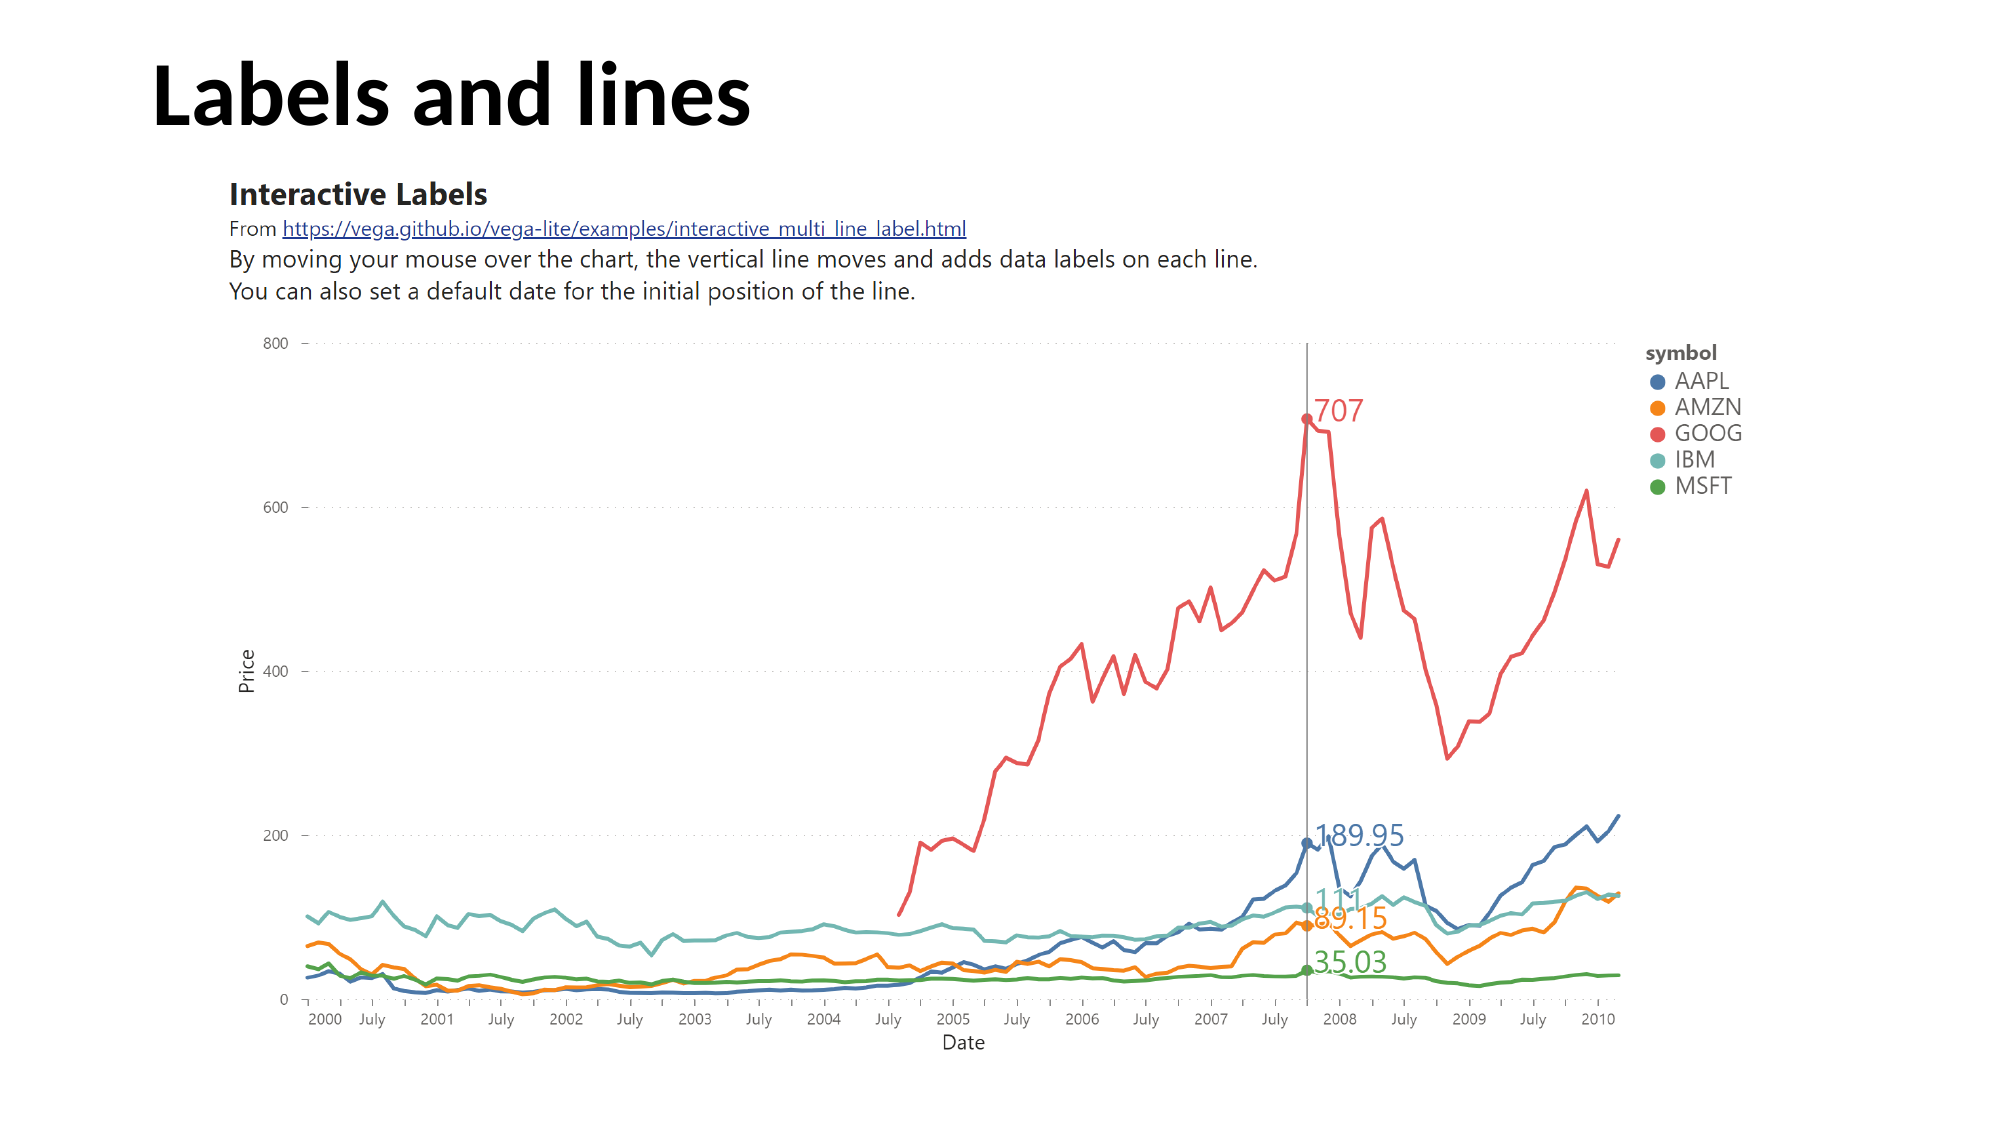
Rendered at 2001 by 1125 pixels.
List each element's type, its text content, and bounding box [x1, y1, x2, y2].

picture [222, 164, 1778, 1073]
title Labels and lines [137, 0, 1863, 192]
